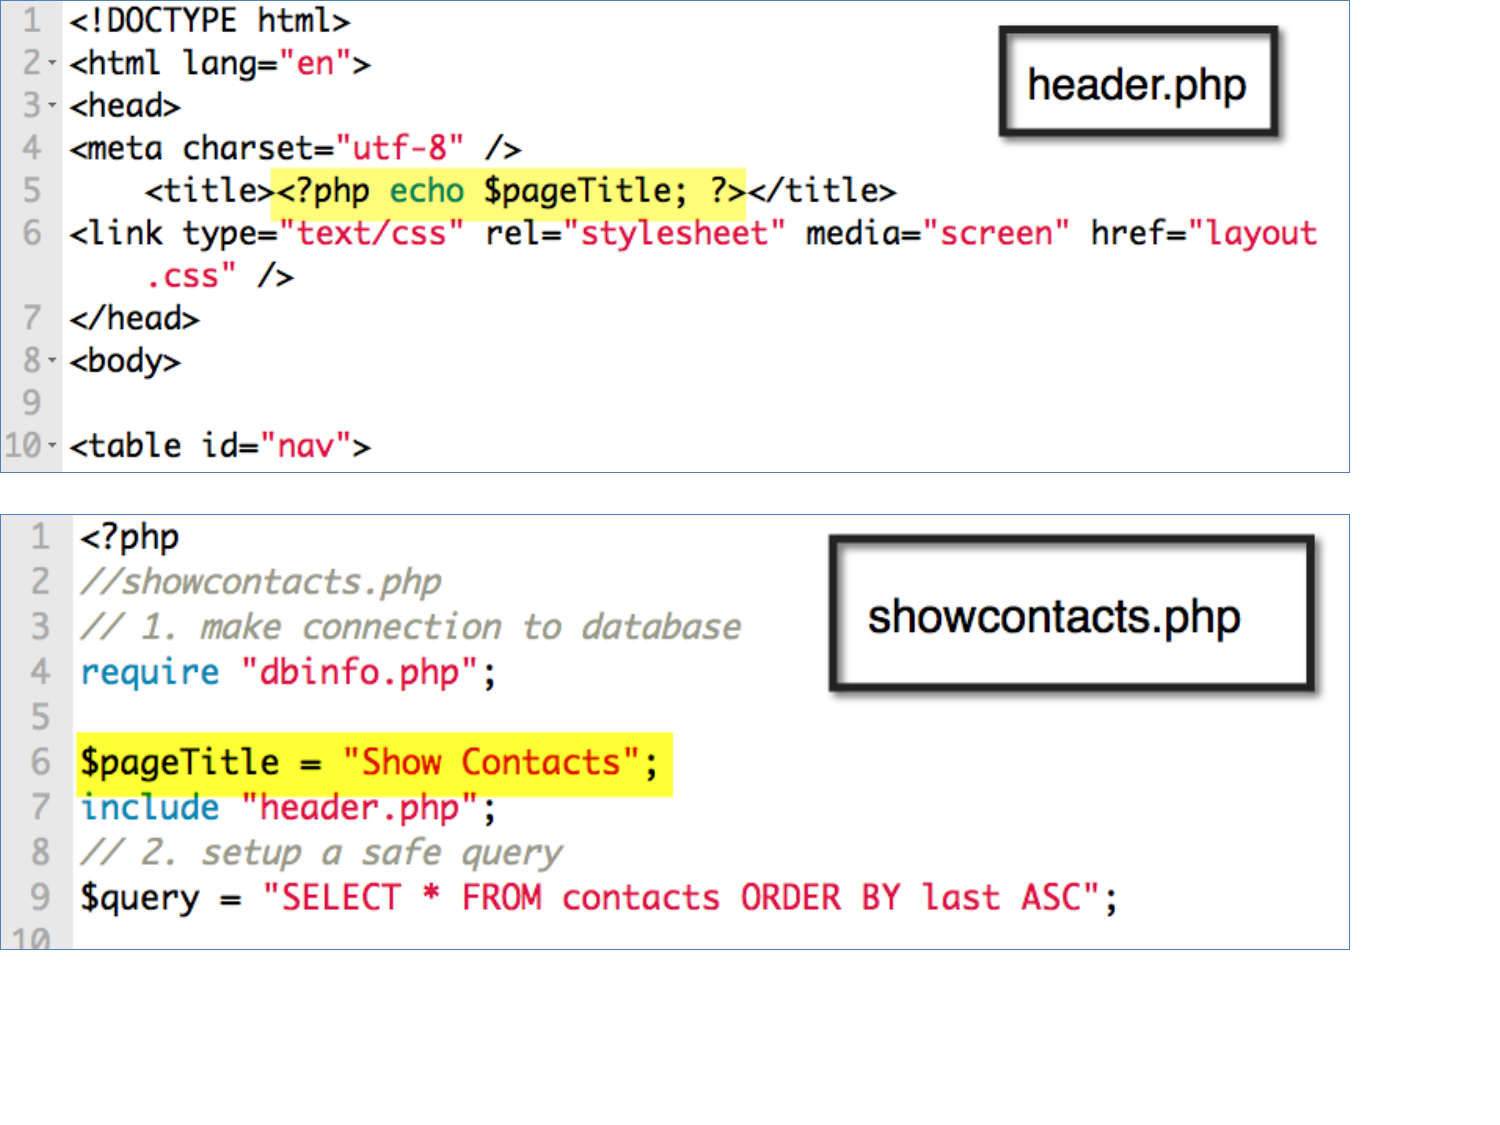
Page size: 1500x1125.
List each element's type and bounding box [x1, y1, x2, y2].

picture [0, 514, 1351, 950]
picture [0, 0, 1351, 473]
